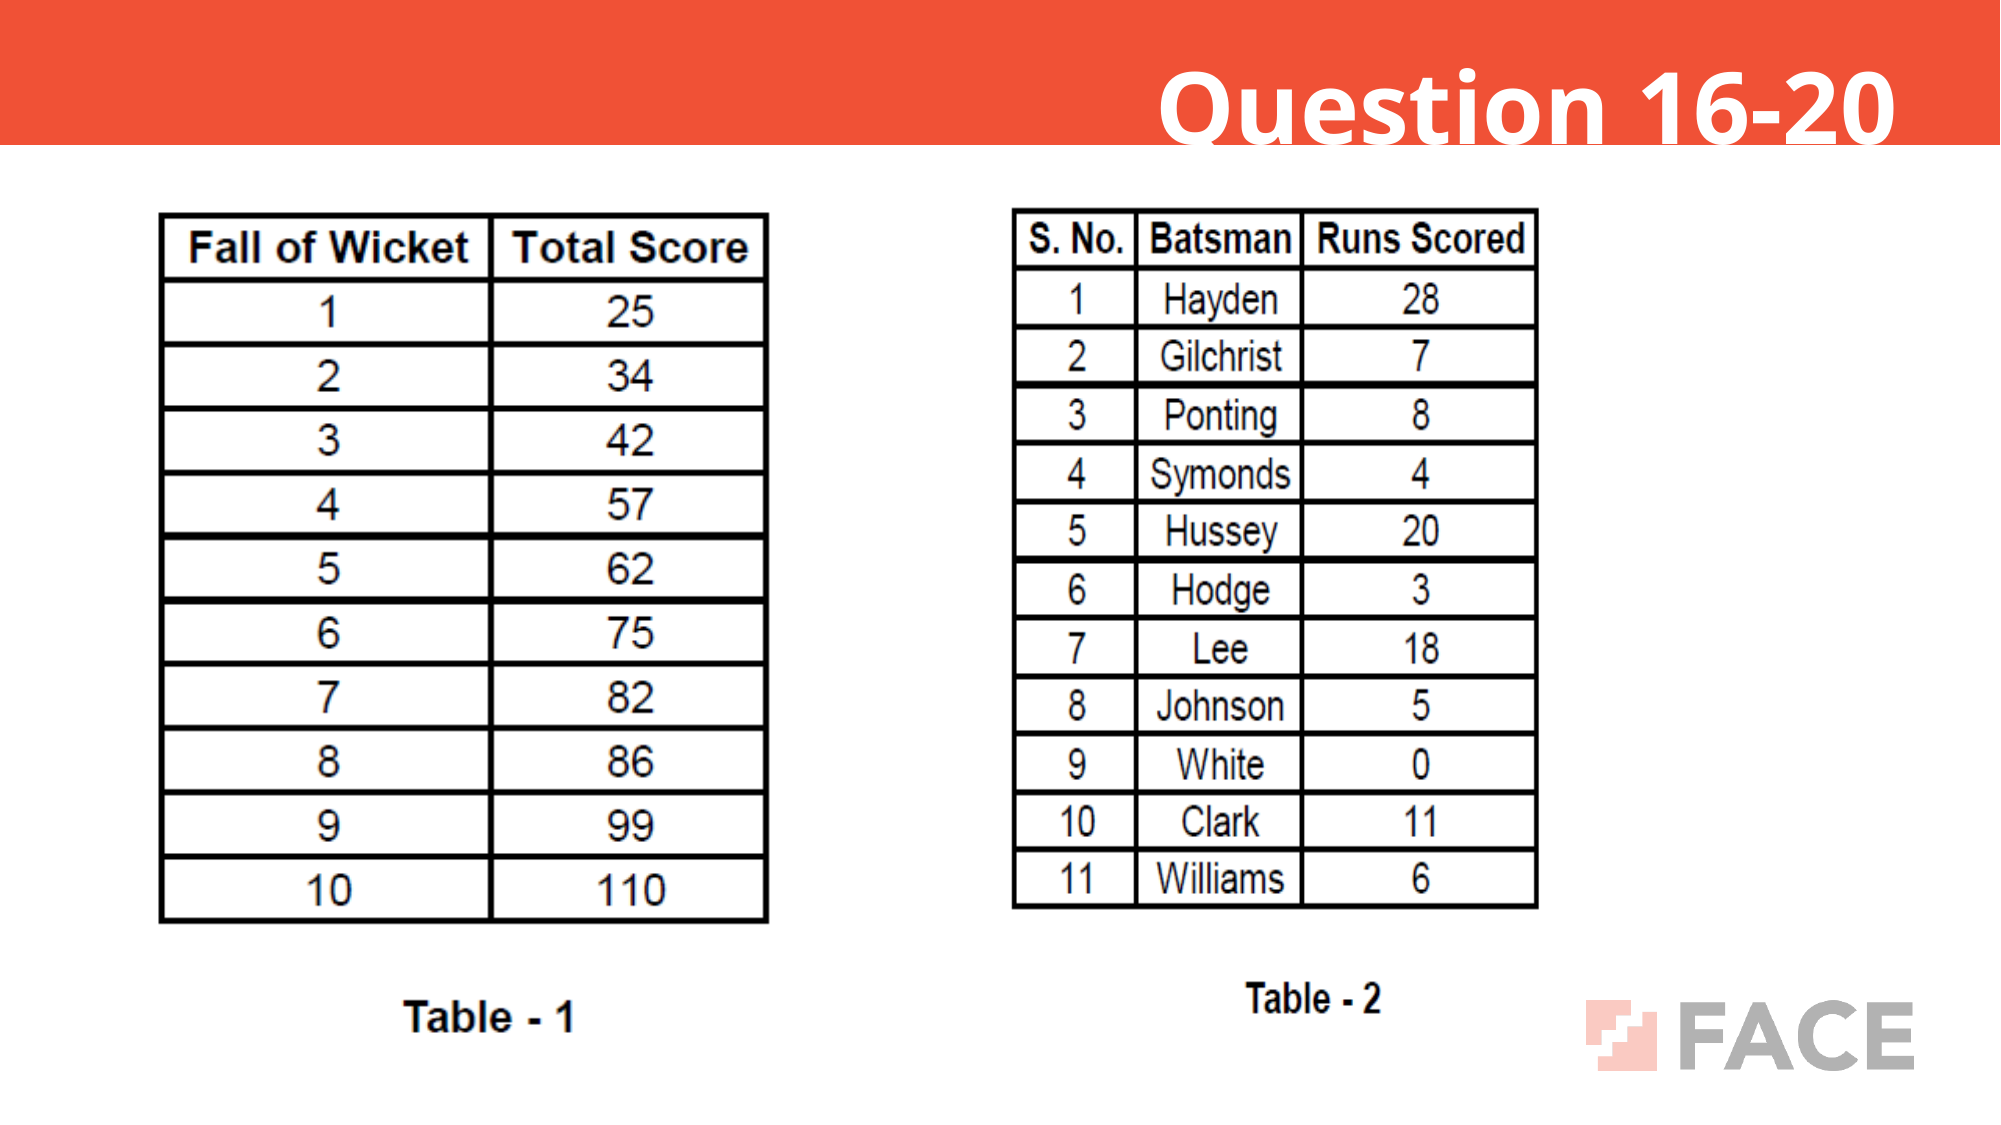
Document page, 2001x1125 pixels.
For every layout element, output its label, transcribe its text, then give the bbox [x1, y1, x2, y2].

picture [1586, 1000, 1914, 1072]
picture [155, 208, 776, 1041]
text_box [0, 0, 2000, 145]
picture [1010, 204, 1541, 1027]
text_box Question 16-20 [638, 37, 1914, 173]
